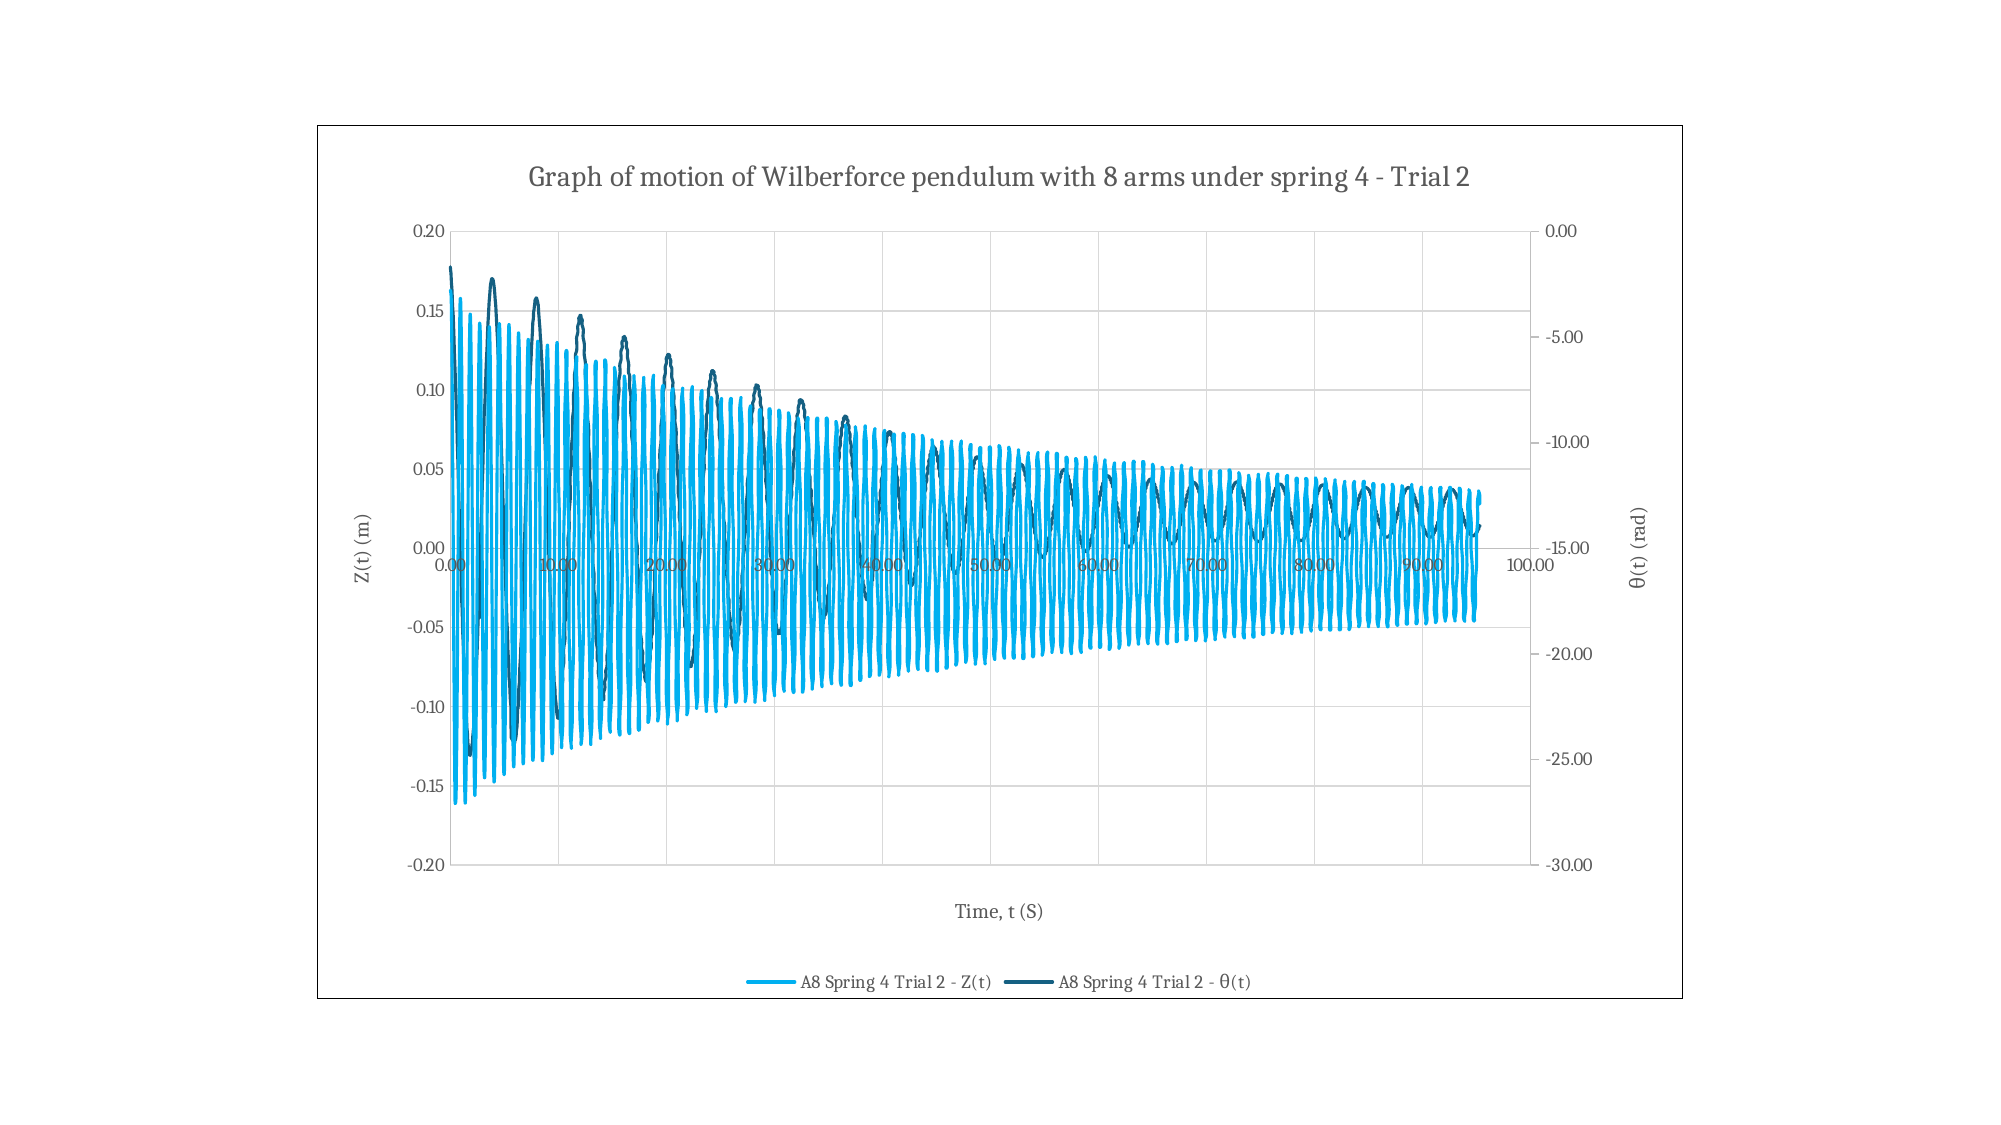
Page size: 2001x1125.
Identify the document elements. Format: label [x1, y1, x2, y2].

chart [316, 125, 1684, 1000]
